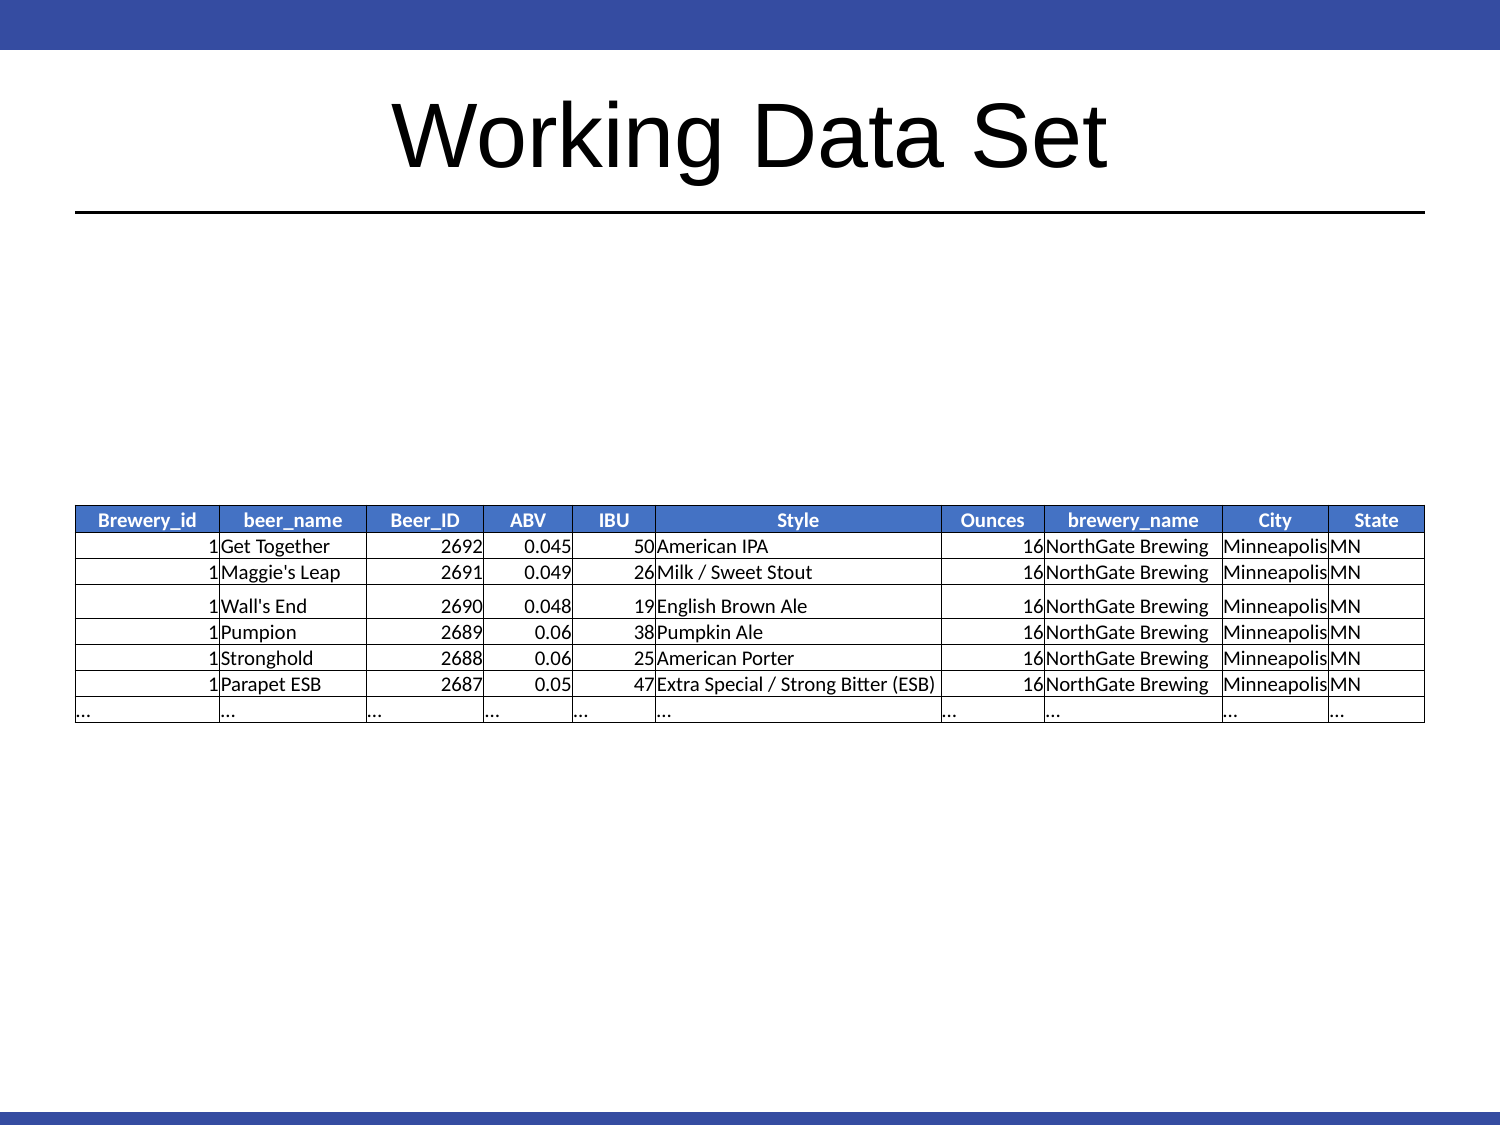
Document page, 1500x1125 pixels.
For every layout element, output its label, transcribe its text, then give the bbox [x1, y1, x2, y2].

table_cell … [220, 697, 366, 722]
table_cell 19 [573, 585, 655, 618]
table_cell Milk / Sweet Stout [656, 559, 941, 584]
table_cell 16 [942, 559, 1044, 584]
table_cell Stronghold [220, 645, 366, 670]
table_cell 0.045 [484, 533, 572, 558]
table_cell Minneapolis [1223, 559, 1328, 584]
table_cell NorthGate Brewing [1045, 671, 1222, 696]
table_cell Wall's End [220, 585, 366, 618]
table_header IBU [573, 506, 655, 532]
table_cell Parapet ESB [220, 671, 366, 696]
table_cell Minneapolis [1223, 671, 1328, 696]
table_cell Pumpkin Ale [656, 619, 941, 644]
table_cell MN [1329, 619, 1424, 644]
table_cell MN [1329, 585, 1424, 618]
table_cell … [1223, 697, 1328, 722]
table_cell NorthGate Brewing [1045, 559, 1222, 584]
table_cell 0.048 [484, 585, 572, 618]
table_cell 16 [942, 619, 1044, 644]
table_cell 16 [942, 533, 1044, 558]
table_cell … [367, 697, 483, 722]
table_cell Minneapolis [1223, 585, 1328, 618]
table_cell English Brown Ale [656, 585, 941, 618]
table_cell Minneapolis [1223, 533, 1328, 558]
table_header ABV [484, 506, 572, 532]
table_cell 2687 [367, 671, 483, 696]
table_cell … [656, 697, 941, 722]
table_header beer_name [220, 506, 366, 532]
table_header City [1223, 506, 1328, 532]
table_header Brewery_id [76, 506, 219, 532]
table_cell 1 [76, 585, 219, 618]
table_cell 47 [573, 671, 655, 696]
table_header Beer_ID [367, 506, 483, 532]
table_cell Maggie's Leap [220, 559, 366, 584]
table_cell Extra Special / Strong Bitter (ESB) [656, 671, 941, 696]
table_cell 50 [573, 533, 655, 558]
table_cell … [76, 697, 219, 722]
table_cell NorthGate Brewing [1045, 533, 1222, 558]
table_cell MN [1329, 533, 1424, 558]
table_cell 0.06 [484, 619, 572, 644]
table_cell 38 [573, 619, 655, 644]
table_cell 1 [76, 645, 219, 670]
table_cell American IPA [656, 533, 941, 558]
table_cell Get Together [220, 533, 366, 558]
table_cell … [942, 697, 1044, 722]
table_cell 16 [942, 671, 1044, 696]
table_cell Minneapolis [1223, 619, 1328, 644]
table_cell 2691 [367, 559, 483, 584]
table_cell 2688 [367, 645, 483, 670]
table_cell 1 [76, 619, 219, 644]
table_cell 16 [942, 585, 1044, 618]
table_cell MN [1329, 559, 1424, 584]
table_cell 2692 [367, 533, 483, 558]
table_cell 26 [573, 559, 655, 584]
table_header Ounces [942, 506, 1044, 532]
table_header State [1329, 506, 1424, 532]
table_cell NorthGate Brewing [1045, 619, 1222, 644]
table_cell 16 [942, 645, 1044, 670]
table_header Style [656, 506, 941, 532]
table_cell 0.06 [484, 645, 572, 670]
table_cell 2689 [367, 619, 483, 644]
table_cell 0.05 [484, 671, 572, 696]
table_cell … [1045, 697, 1222, 722]
table_cell Minneapolis [1223, 645, 1328, 670]
title Working Data Set [0, 37, 1500, 225]
table_header brewery_name [1045, 506, 1222, 532]
table_cell 1 [76, 533, 219, 558]
table_cell American Porter [656, 645, 941, 670]
table_cell … [573, 697, 655, 722]
table_cell … [1329, 697, 1424, 722]
table_cell 1 [76, 559, 219, 584]
table_cell NorthGate Brewing [1045, 645, 1222, 670]
table_cell 1 [76, 671, 219, 696]
table_cell MN [1329, 671, 1424, 696]
table_cell 2690 [367, 585, 483, 618]
table_cell NorthGate Brewing [1045, 585, 1222, 618]
table_cell … [484, 697, 572, 722]
table_cell Pumpion [220, 619, 366, 644]
table_cell 25 [573, 645, 655, 670]
table_cell 0.049 [484, 559, 572, 584]
table_cell MN [1329, 645, 1424, 670]
